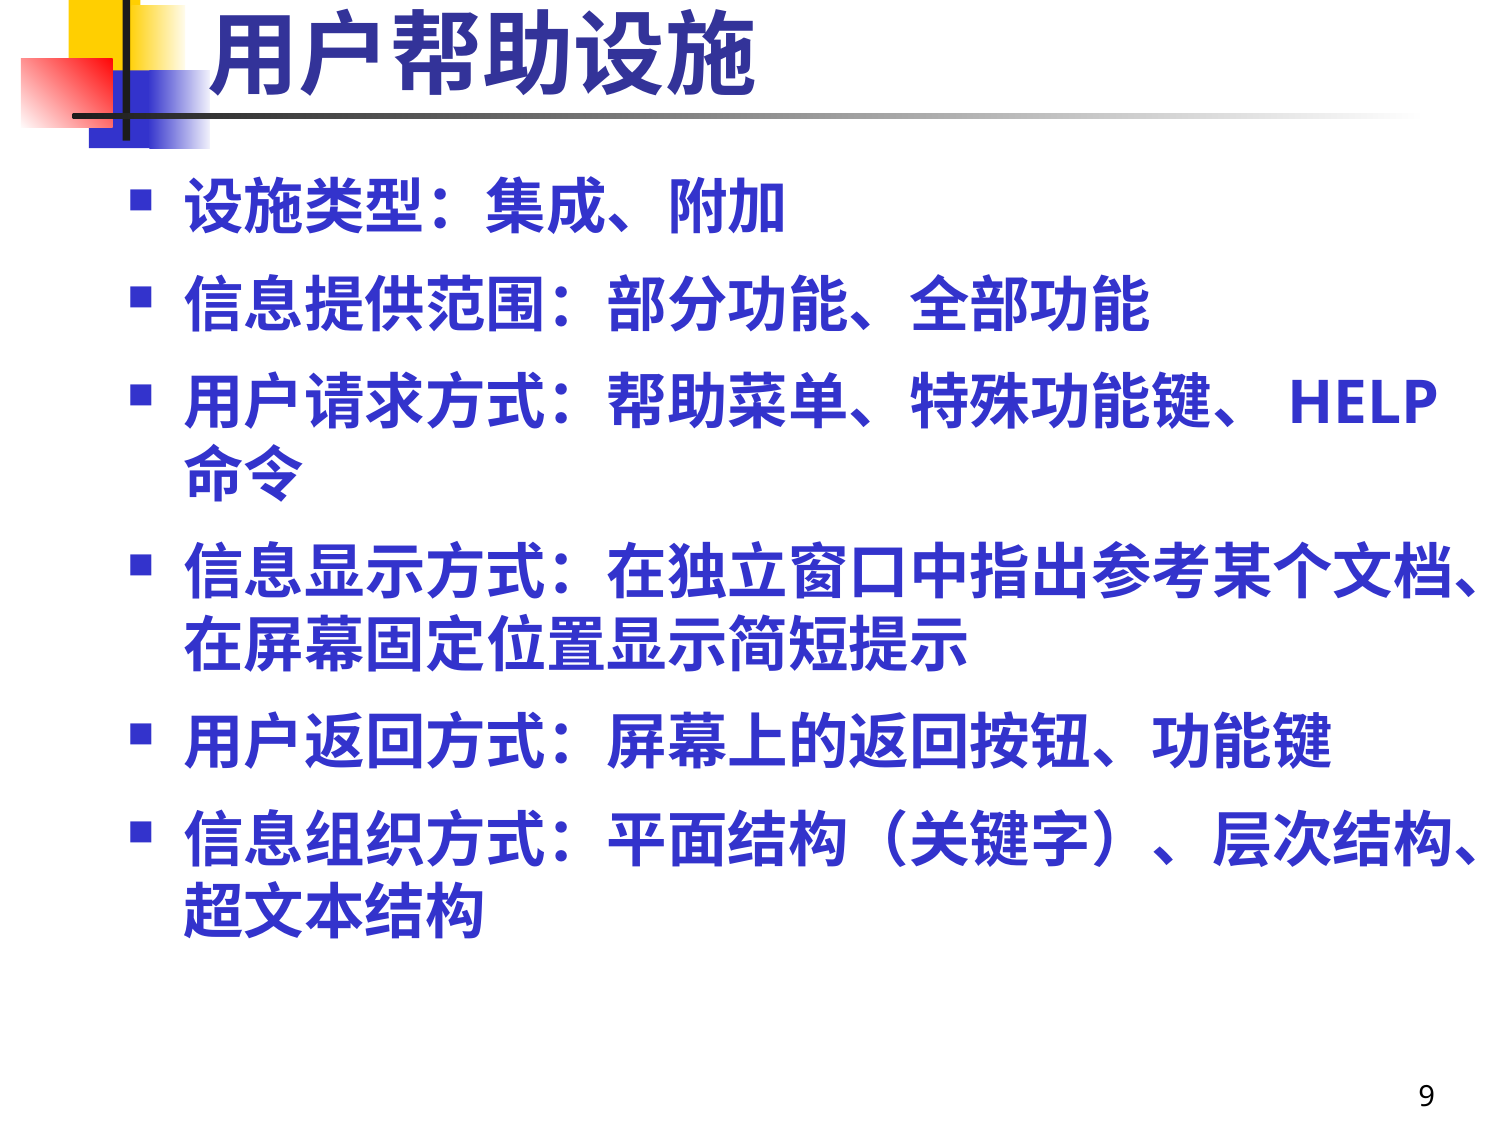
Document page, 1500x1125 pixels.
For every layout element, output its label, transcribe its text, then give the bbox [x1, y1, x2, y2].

slide_number 9 [1137, 1049, 1451, 1125]
list 设施类型：集成、附加 信息提供范围：部分功能、全部功能 用户请求方式：帮助菜单、特殊功能键、HELP命令 信息显示方式：在独立窗口中指出参考某个文档、在屏幕固定位置显示简短提示 用户返回方式：屏幕上的返回按钮、功能键 信息组织方式：平面结构（关键字）、层次结构、超文本结构 [111, 160, 1471, 1012]
title 用户帮助设施 [191, 0, 1471, 114]
